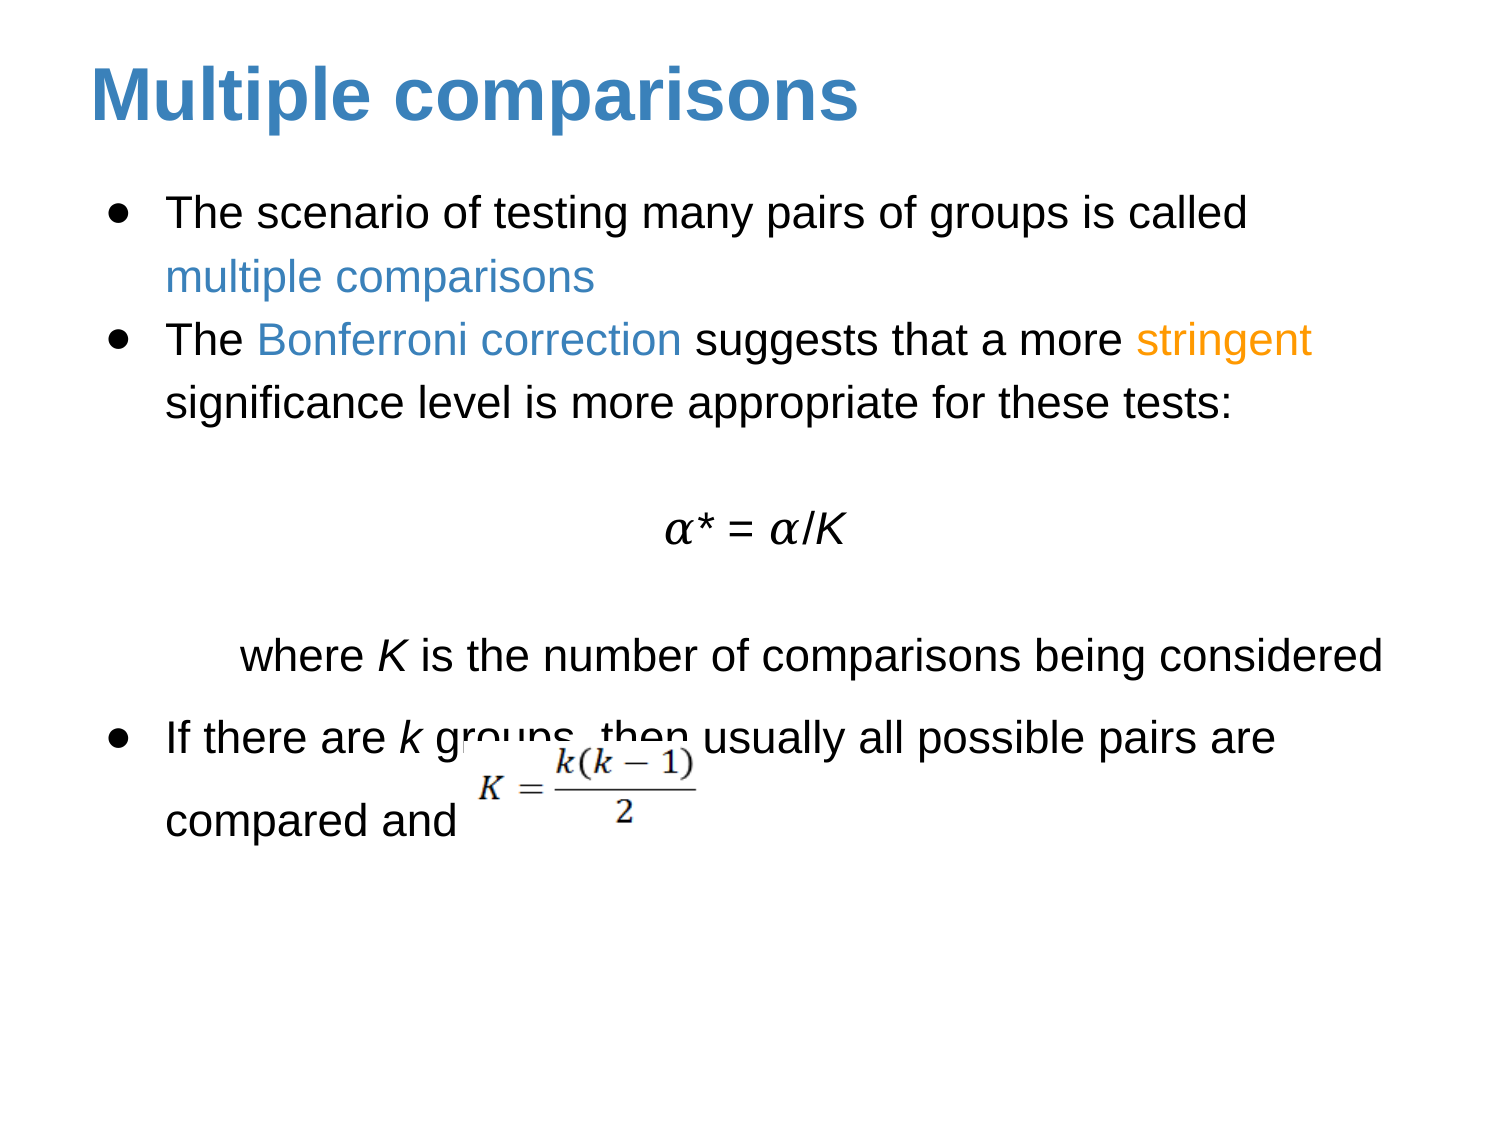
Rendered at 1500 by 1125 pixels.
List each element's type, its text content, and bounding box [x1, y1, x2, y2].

text_box The scenario of testing many pairs of groups is called multiple comparisons The Bonferroni correction suggests that a more stringent significance level is more appropriate for these tests: 𝛼* = 𝛼/K where K is the number of comparisons being considered If there are k groups, then usually all possible pairs are compared and [75, 159, 1433, 1076]
picture [464, 741, 702, 837]
text_box Multiple comparisons [74, 34, 1425, 150]
